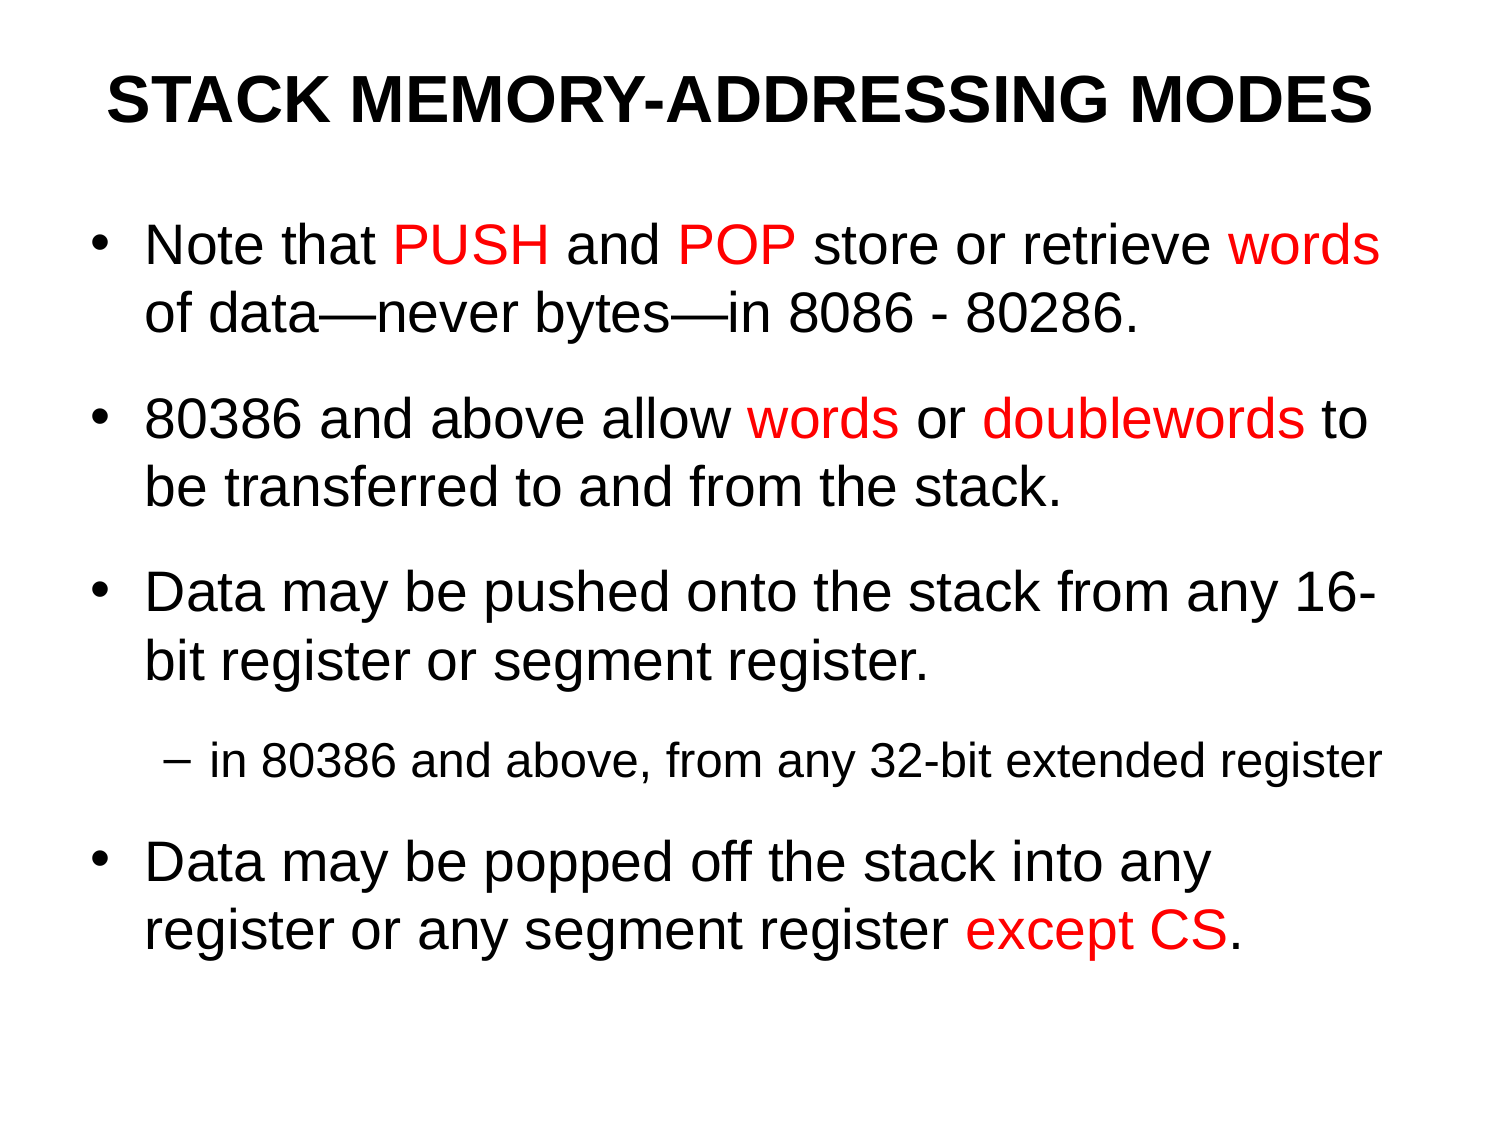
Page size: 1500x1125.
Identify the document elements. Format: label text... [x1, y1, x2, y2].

title STACK MEMORY-ADDRESSING MODES [75, 24, 1425, 168]
list Note that PUSH and POP store or retrieve words of data—never bytes—in 8086 - 80286. 80386 and above allow words or doublewords to be transferred to and from the stack. Data may be pushed onto the stack from any 16-bit register or segment register. in 80386 and above, from any 32-bit extended register Data may be popped off the stack into any register or any segment register except CS. [75, 200, 1425, 1013]
